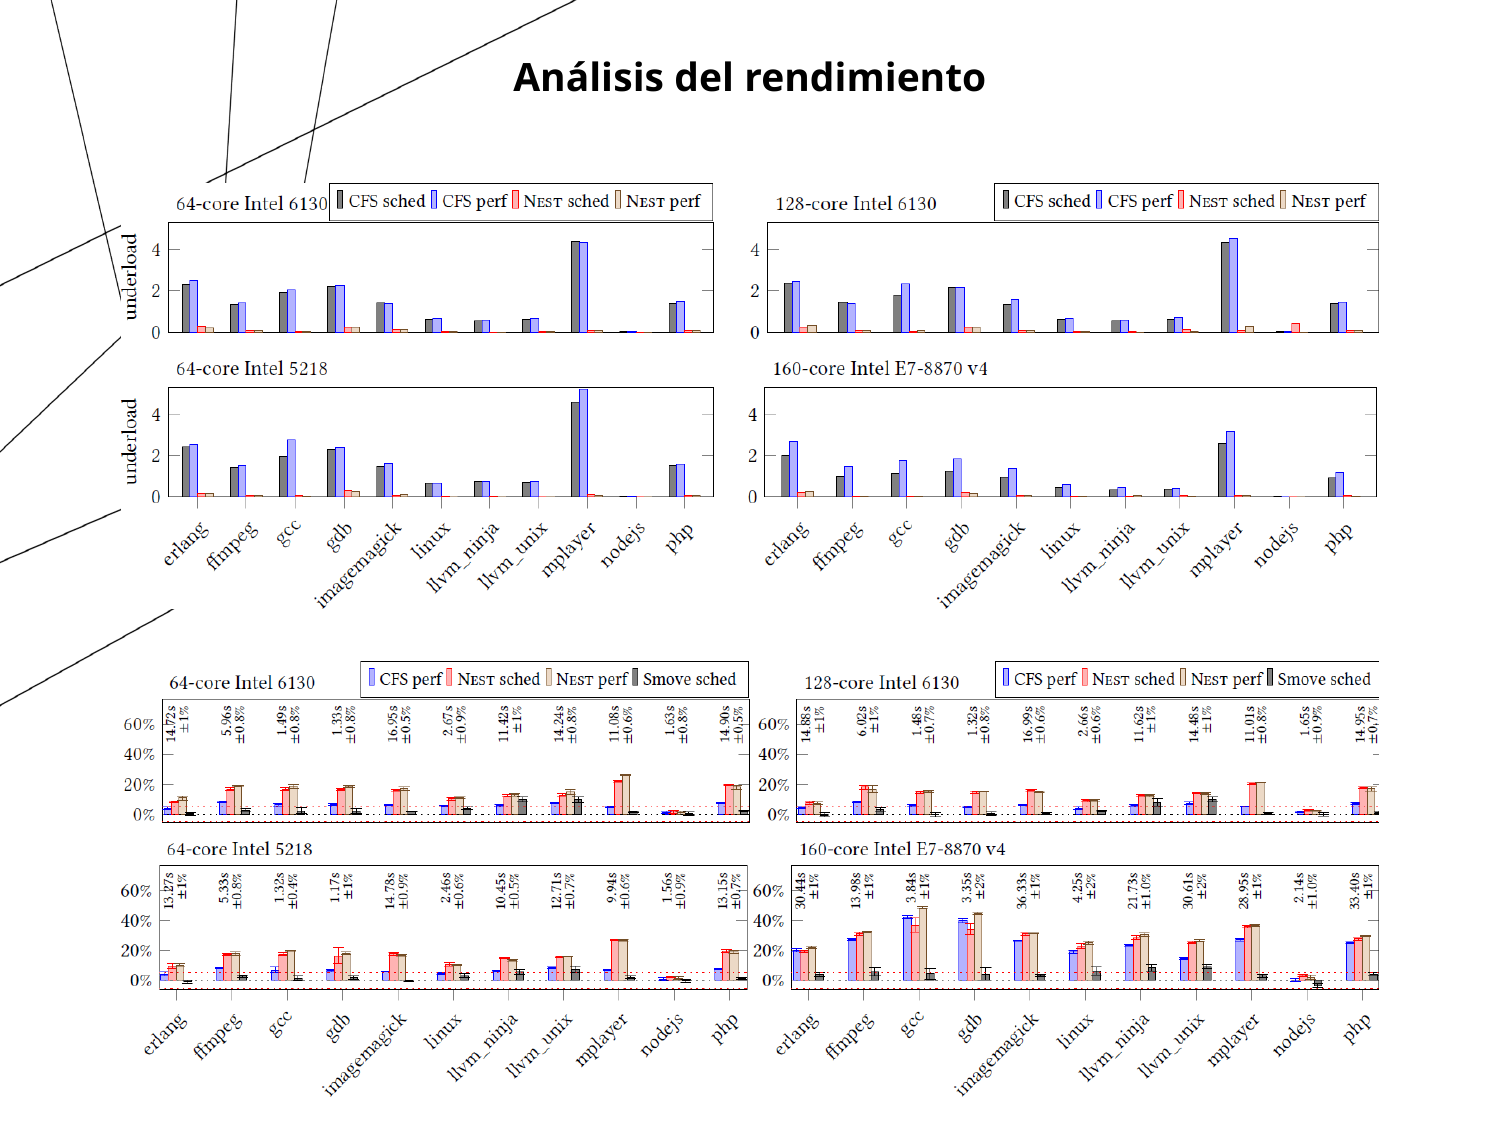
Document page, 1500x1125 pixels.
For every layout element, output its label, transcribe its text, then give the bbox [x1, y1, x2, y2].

picture [0, 0, 1379, 1097]
list Análisis del rendimiento [472, 52, 1028, 131]
